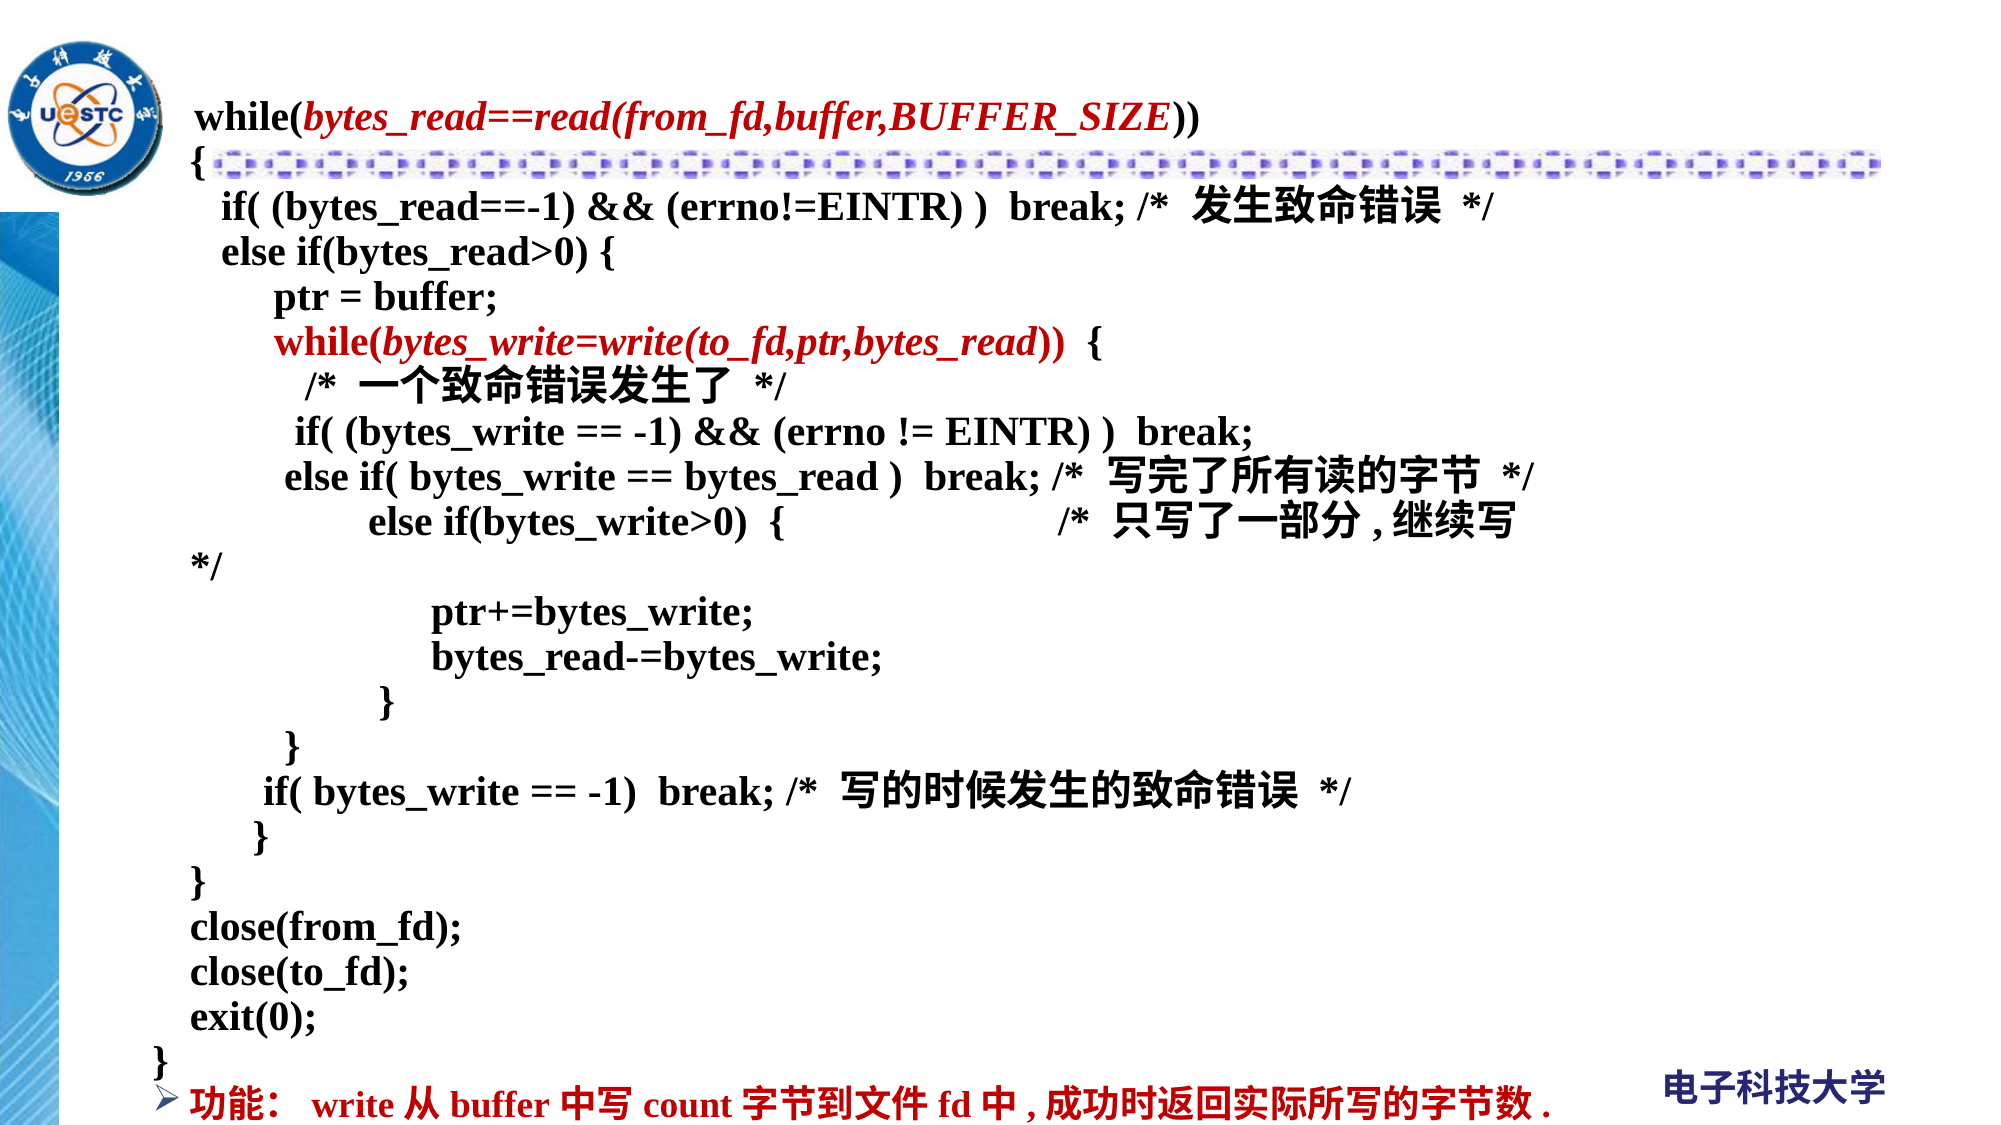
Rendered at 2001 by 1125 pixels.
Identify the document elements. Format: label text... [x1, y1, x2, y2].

picture [7, 30, 163, 197]
picture [0, 212, 59, 1125]
picture [1588, 149, 1881, 179]
text_box while(bytes_read==read(from_fd,buffer,BUFFER_SIZE)) { if( (bytes_read==-1) && (errno!=EINTR) ) break; /* 发生致命错误 */ else if(bytes_read>0) { ptr = buffer; while(bytes_write=write(to_fd,ptr,bytes_read)) { /* 一个致命错误发生了 */ if( (bytes_write == -1) && (errno != EINTR) ) break; else if( bytes_write == bytes_read ) break; /* 写完了所有读的字节 */ else if(bytes_write>0) { /* 只写了一部分,继续写 */ ptr+=bytes_write; bytes_read-=bytes_write; } } if( bytes_write == -1) break; /* 写的时候发生的致命错误 */ } } close(from_fd); close(to_fd); exit(0); } 功能：write从buffer中写count字节到文件fd中,成功时返回实际所写的字节数. [137, 87, 1588, 1046]
